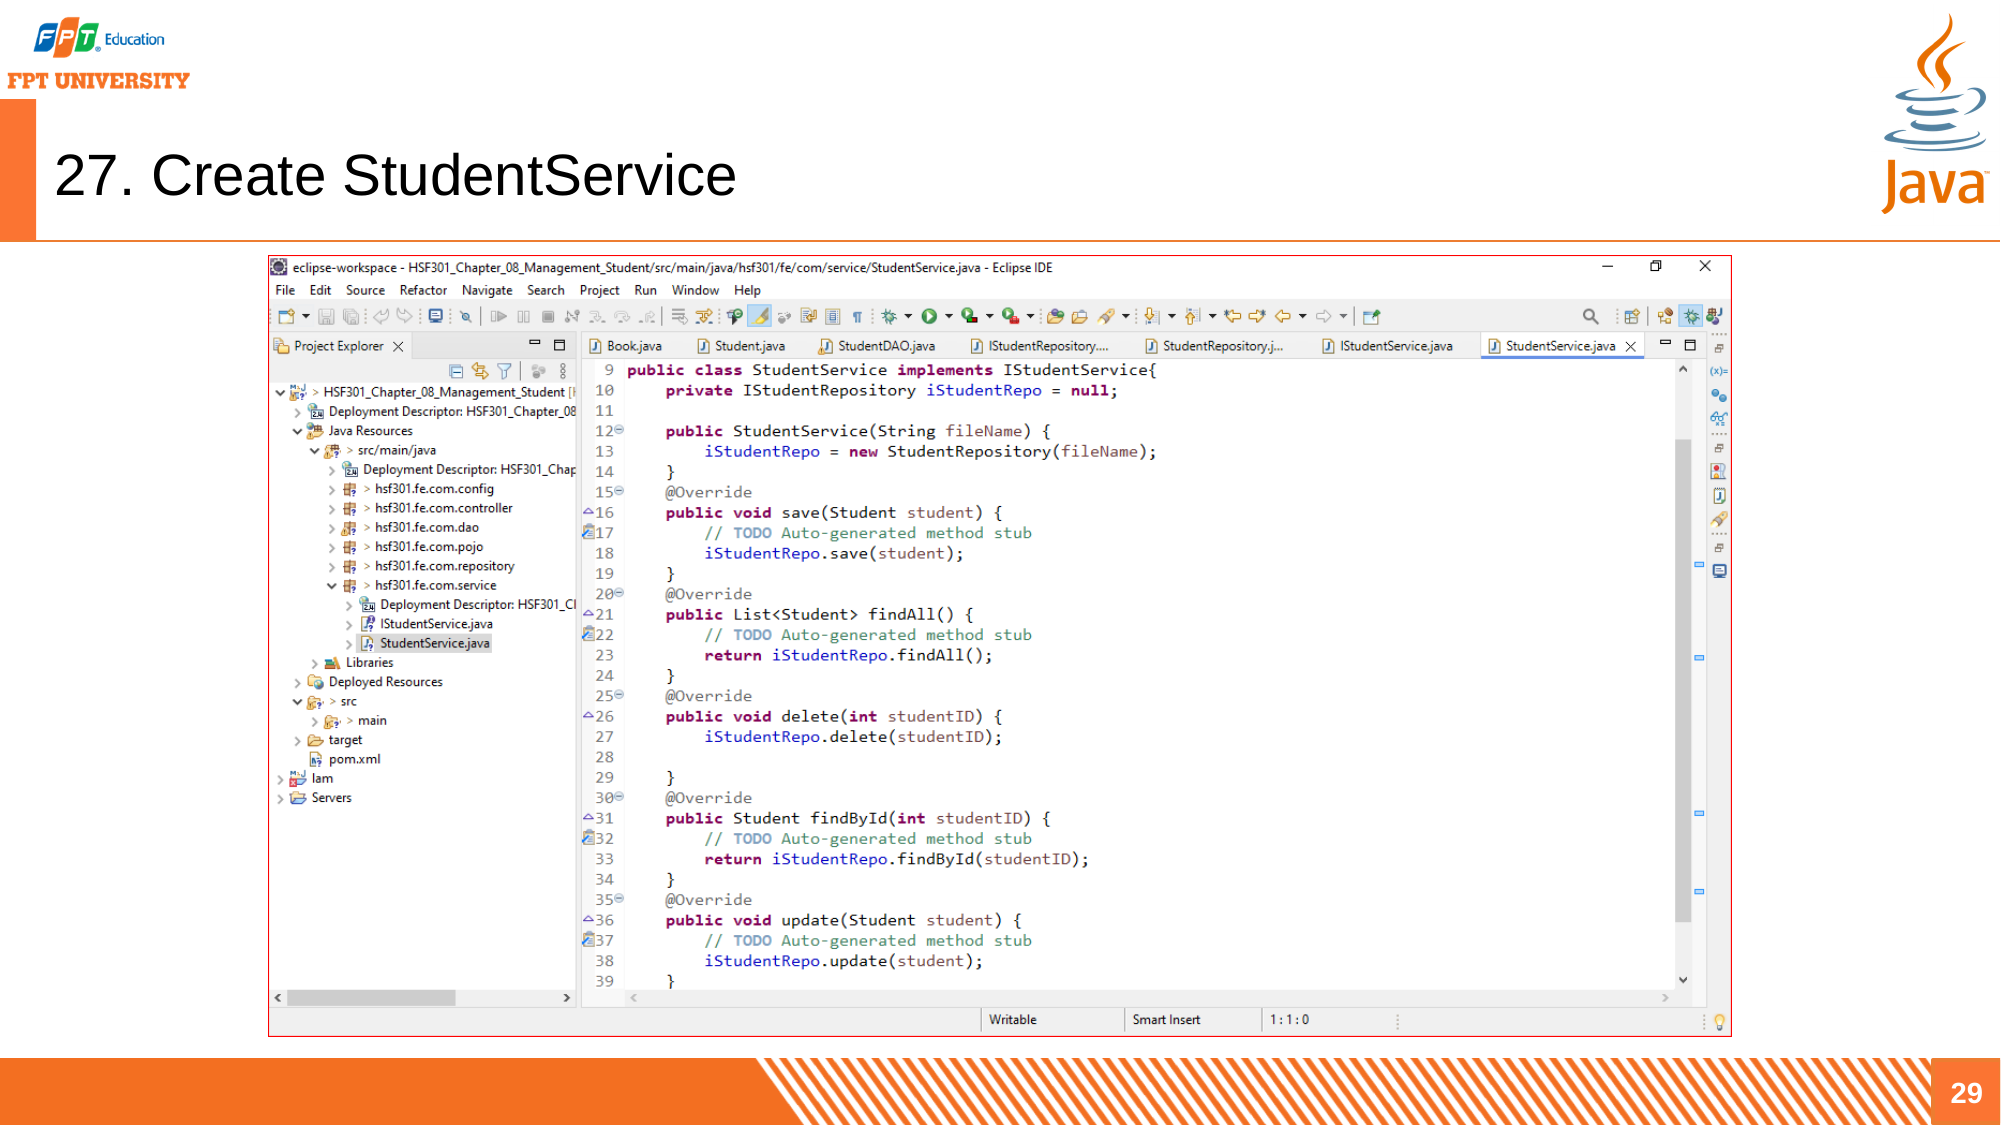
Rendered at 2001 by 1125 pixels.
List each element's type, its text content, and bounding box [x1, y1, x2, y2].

picture [0, 2, 197, 99]
picture [268, 255, 1732, 1037]
picture [0, 1058, 1934, 1125]
title 27. Create StudentService [39, 123, 1872, 230]
picture [1868, 4, 2000, 226]
slide_number 29 [1933, 1059, 2000, 1124]
